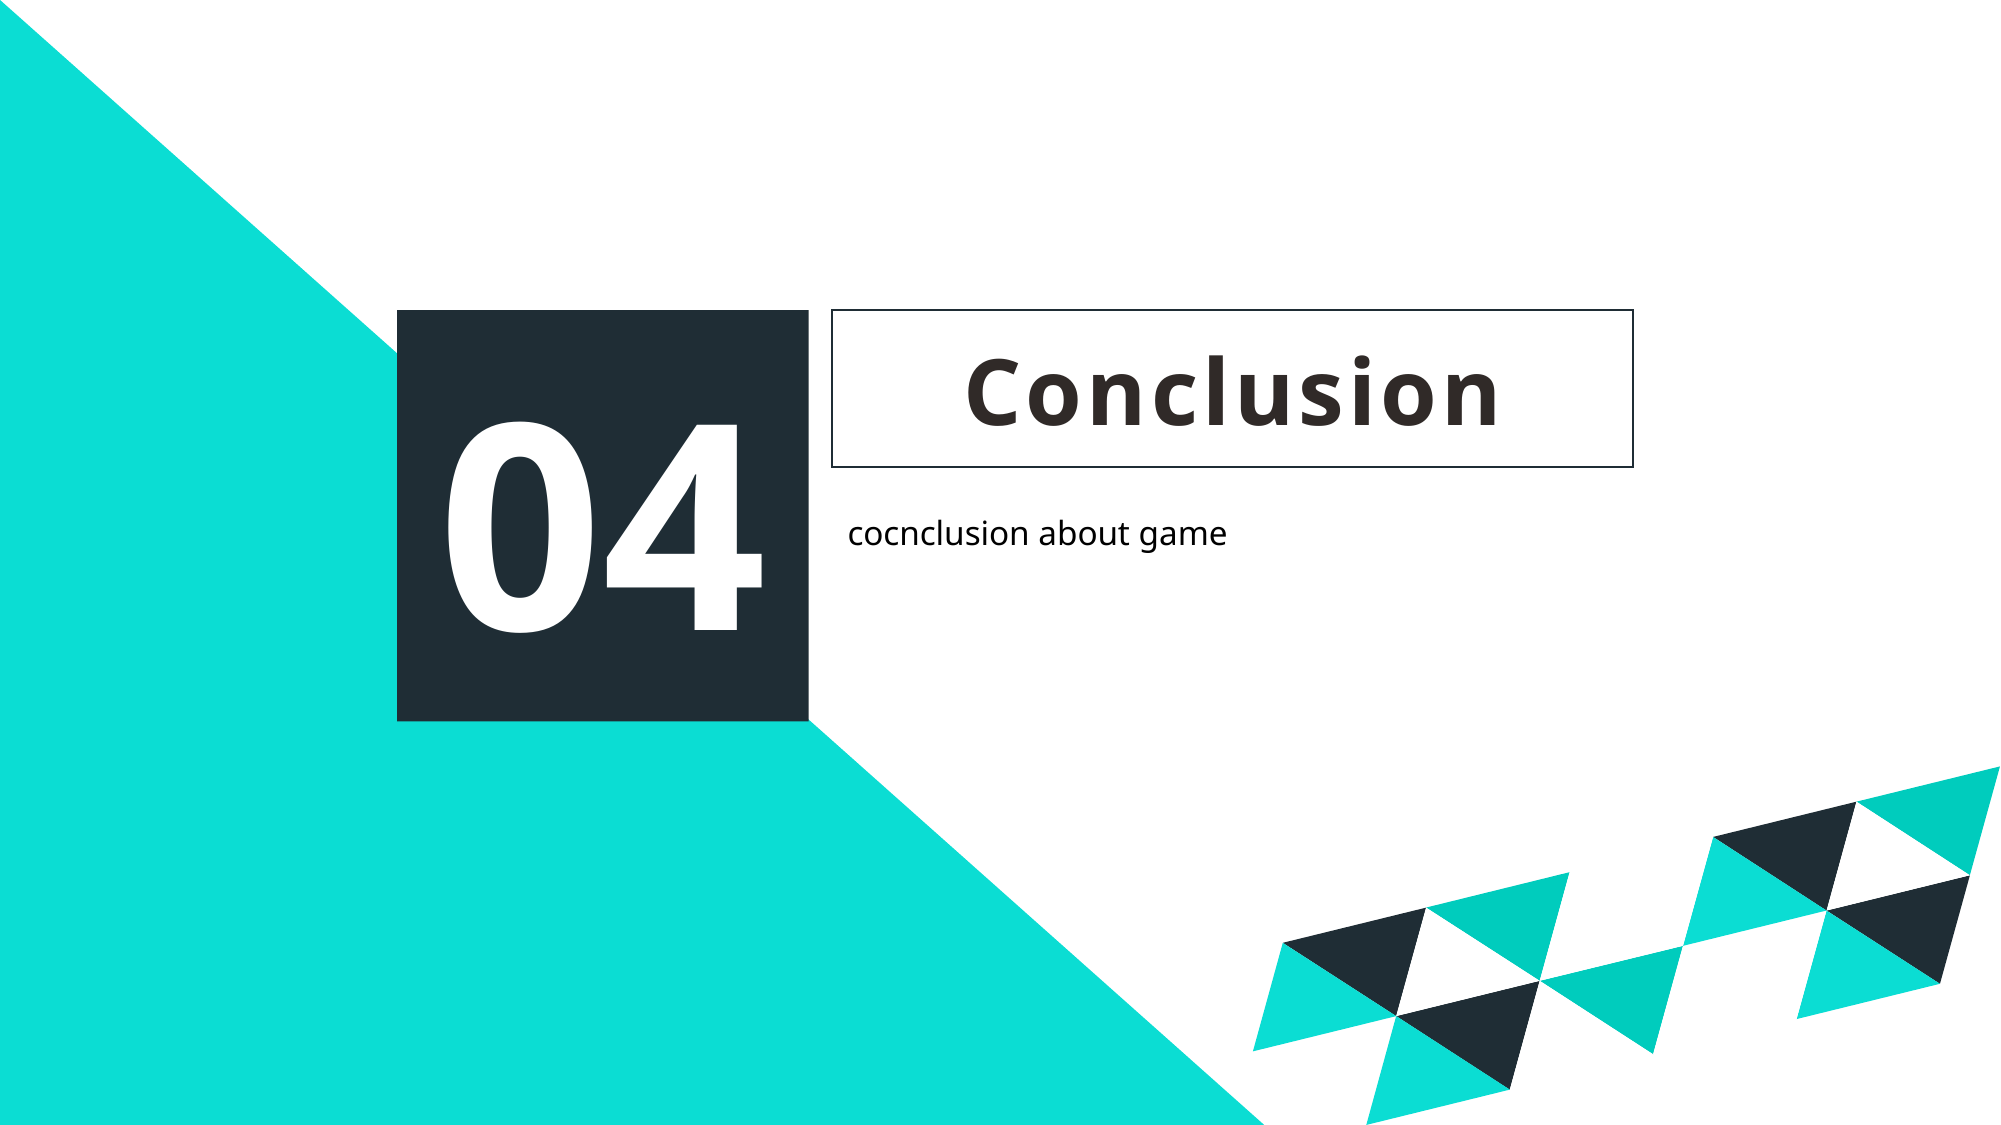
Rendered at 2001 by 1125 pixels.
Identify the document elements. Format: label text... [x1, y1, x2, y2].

text_box Conclusion [831, 309, 1634, 468]
text_box [0, 0, 1252, 1125]
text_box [1252, 766, 2000, 1125]
text_box 04 [396, 309, 810, 723]
text_box cocnclusion about game [832, 509, 1642, 561]
